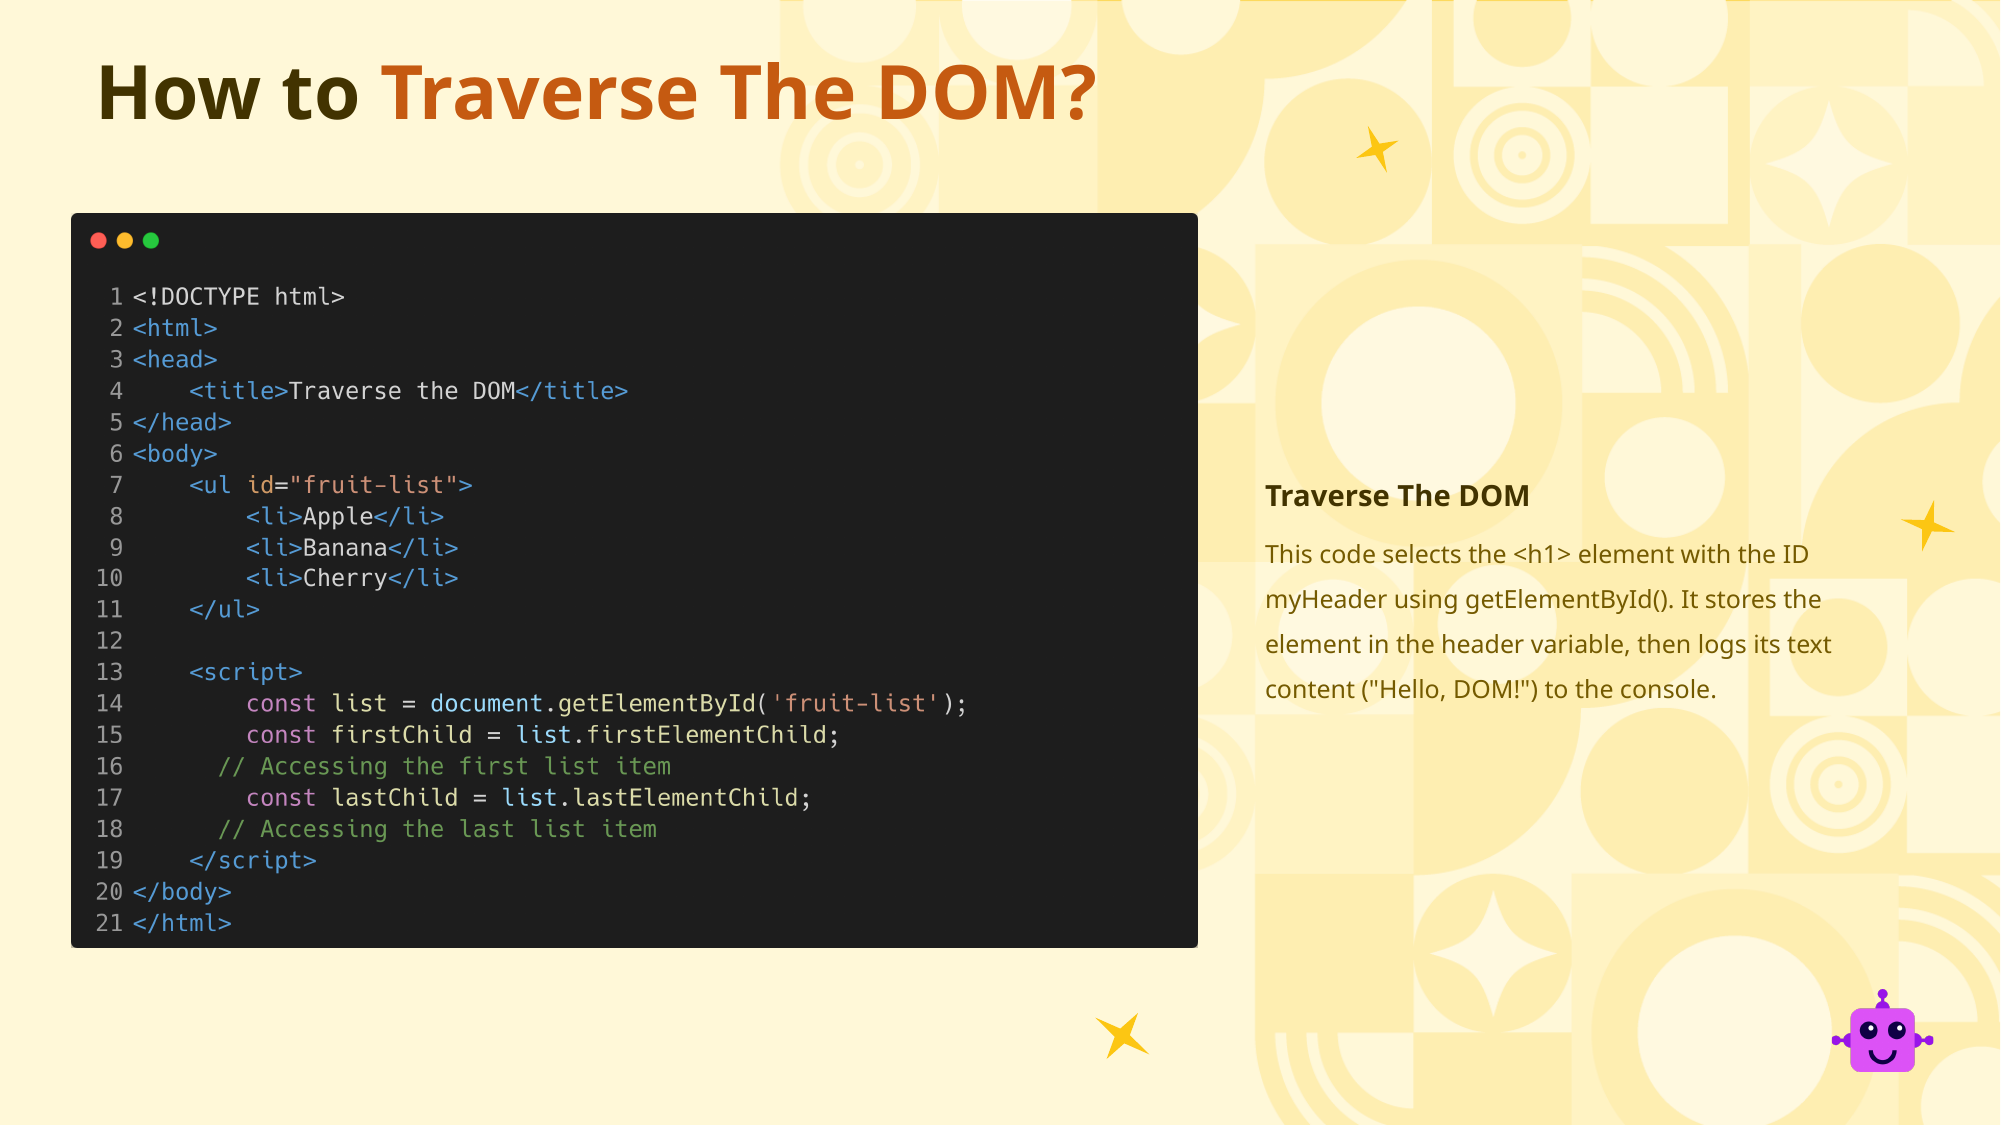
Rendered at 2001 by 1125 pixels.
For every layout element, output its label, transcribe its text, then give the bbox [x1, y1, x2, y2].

text_box Traverse The DOM [1250, 452, 1662, 520]
picture [0, 0, 2001, 1125]
text_box [1902, 499, 1956, 553]
text_box [1094, 1012, 1150, 1060]
text_box [1355, 143, 1398, 174]
title How to Traverse The DOM? [80, 0, 1581, 143]
text_box This code selects the <h1> element with the ID myHeader using getElementById(). It stores the element in the header variable, then logs its text content ("Hello, DOM!") to the console. [1250, 516, 1902, 711]
